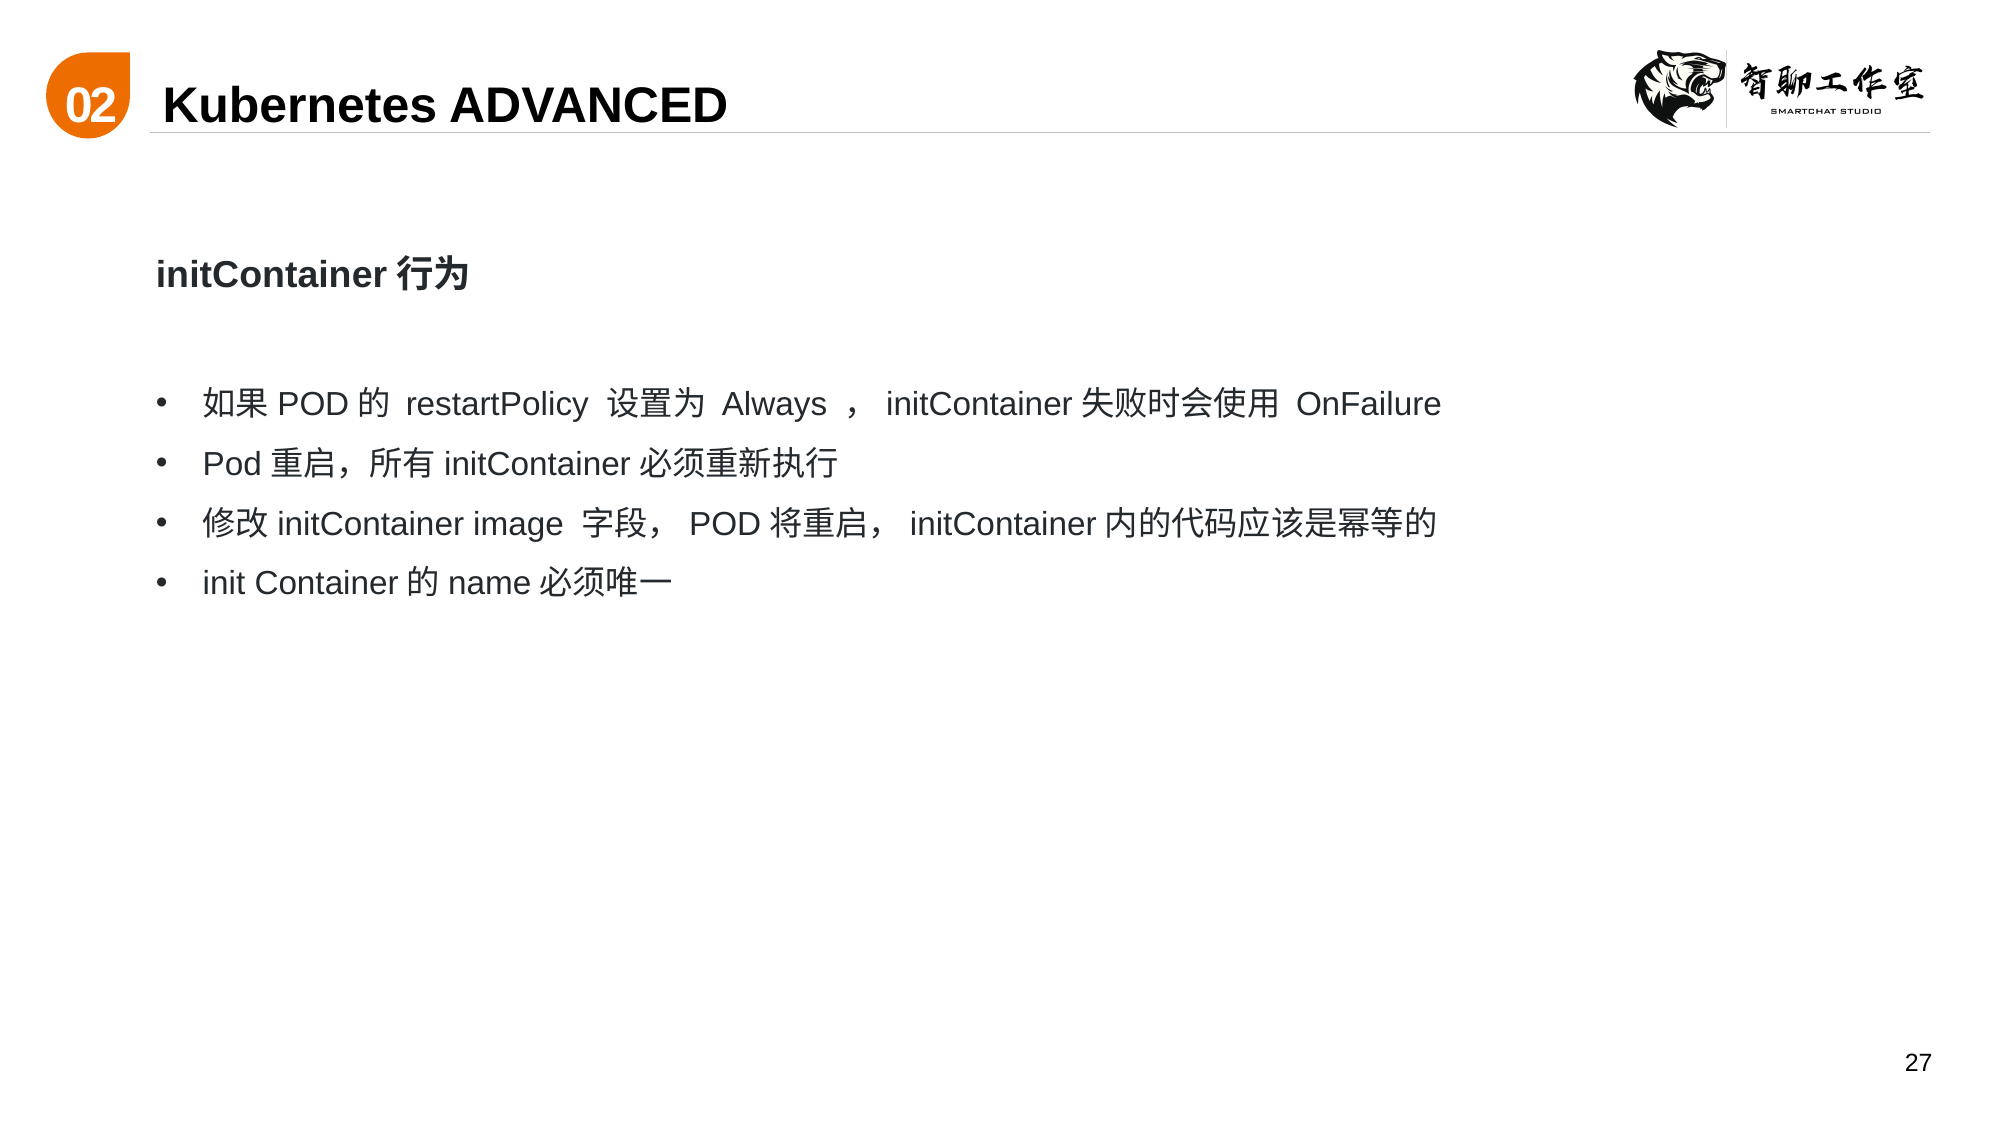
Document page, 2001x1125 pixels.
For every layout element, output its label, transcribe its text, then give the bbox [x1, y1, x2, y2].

text_box initContainer行为 如果POD的 restartPolicy 设置为 Always ，initContainer失败时会使用 OnFailure Pod重启，所有initContainer必须重新执行 修改initContainer image 字段，POD将重启，initContainer内的代码应该是幂等的 init Container的name必须唯一 [141, 219, 1950, 609]
text_box 02 [49, 47, 132, 141]
text_box Kubernetes ADVANCED [147, 47, 744, 141]
picture [1633, 47, 1950, 129]
